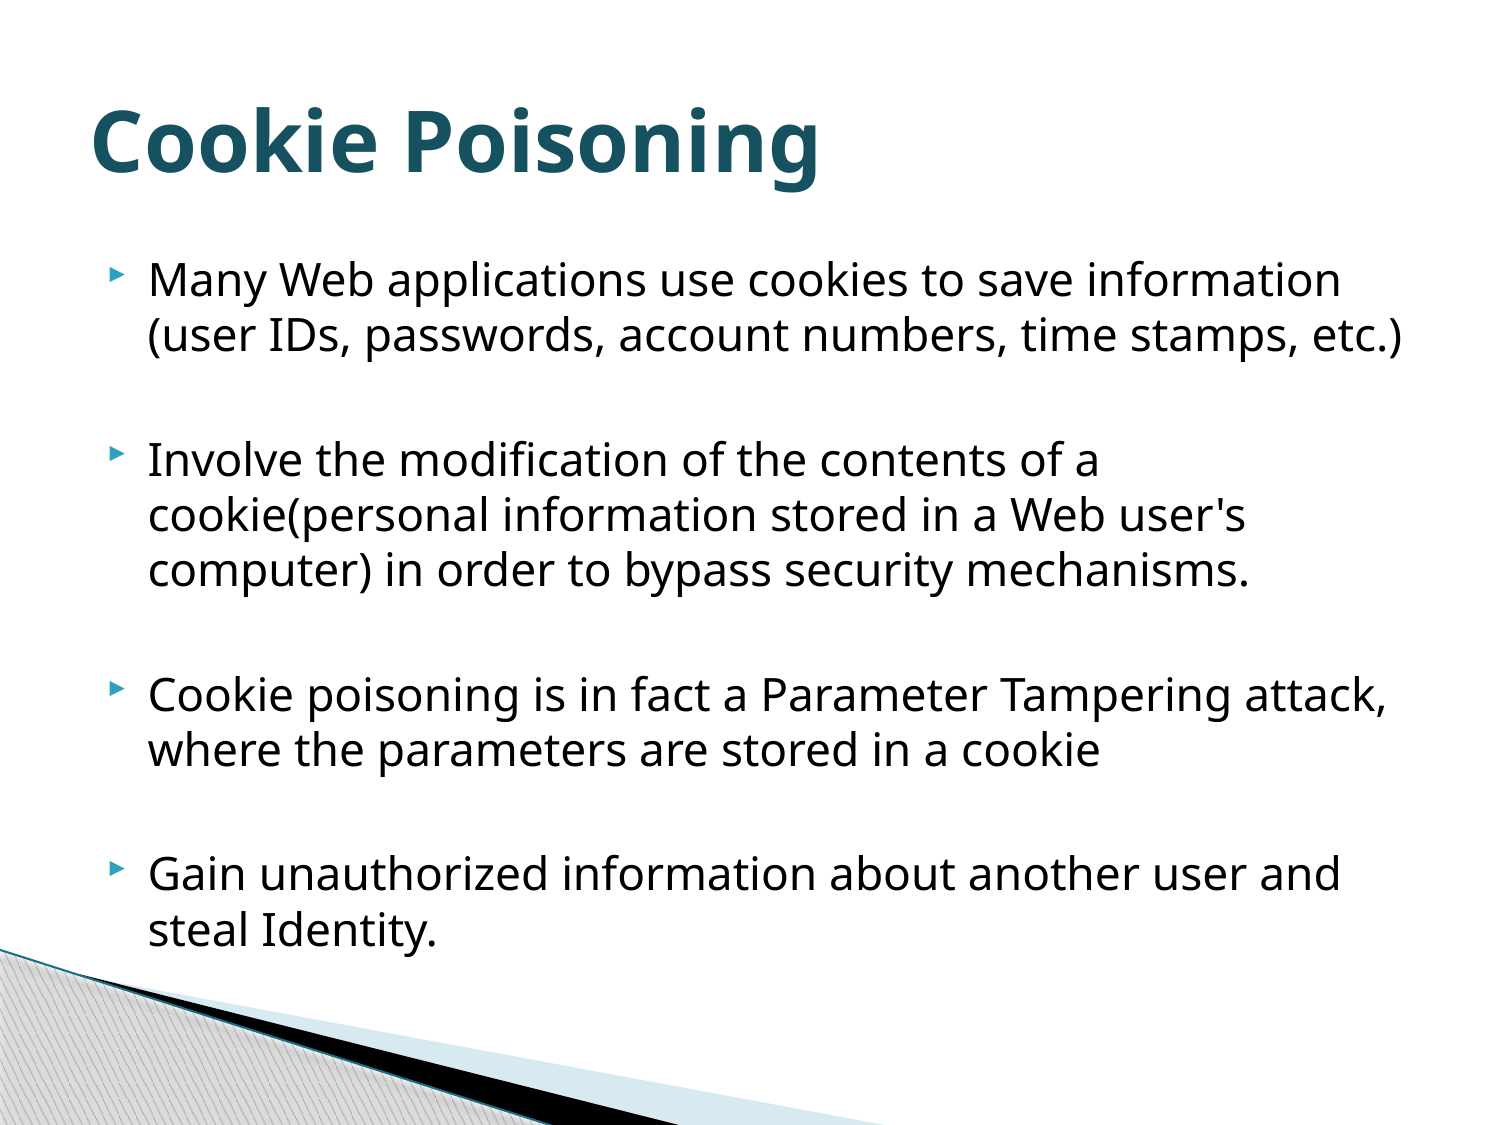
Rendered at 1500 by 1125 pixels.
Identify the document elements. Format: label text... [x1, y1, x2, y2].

title Cookie Poisoning [75, 45, 1425, 233]
list Many Web applications use cookies to save information (user IDs, passwords, account numbers, time stamps, etc.) Involve the modification of the contents of a cookie(personal information stored in a Web user's computer) in order to bypass security mechanisms. Cookie poisoning is in fact a Parameter Tampering attack, where the parameters are stored in a cookie Gain unauthorized information about another user and steal Identity. [75, 243, 1425, 986]
